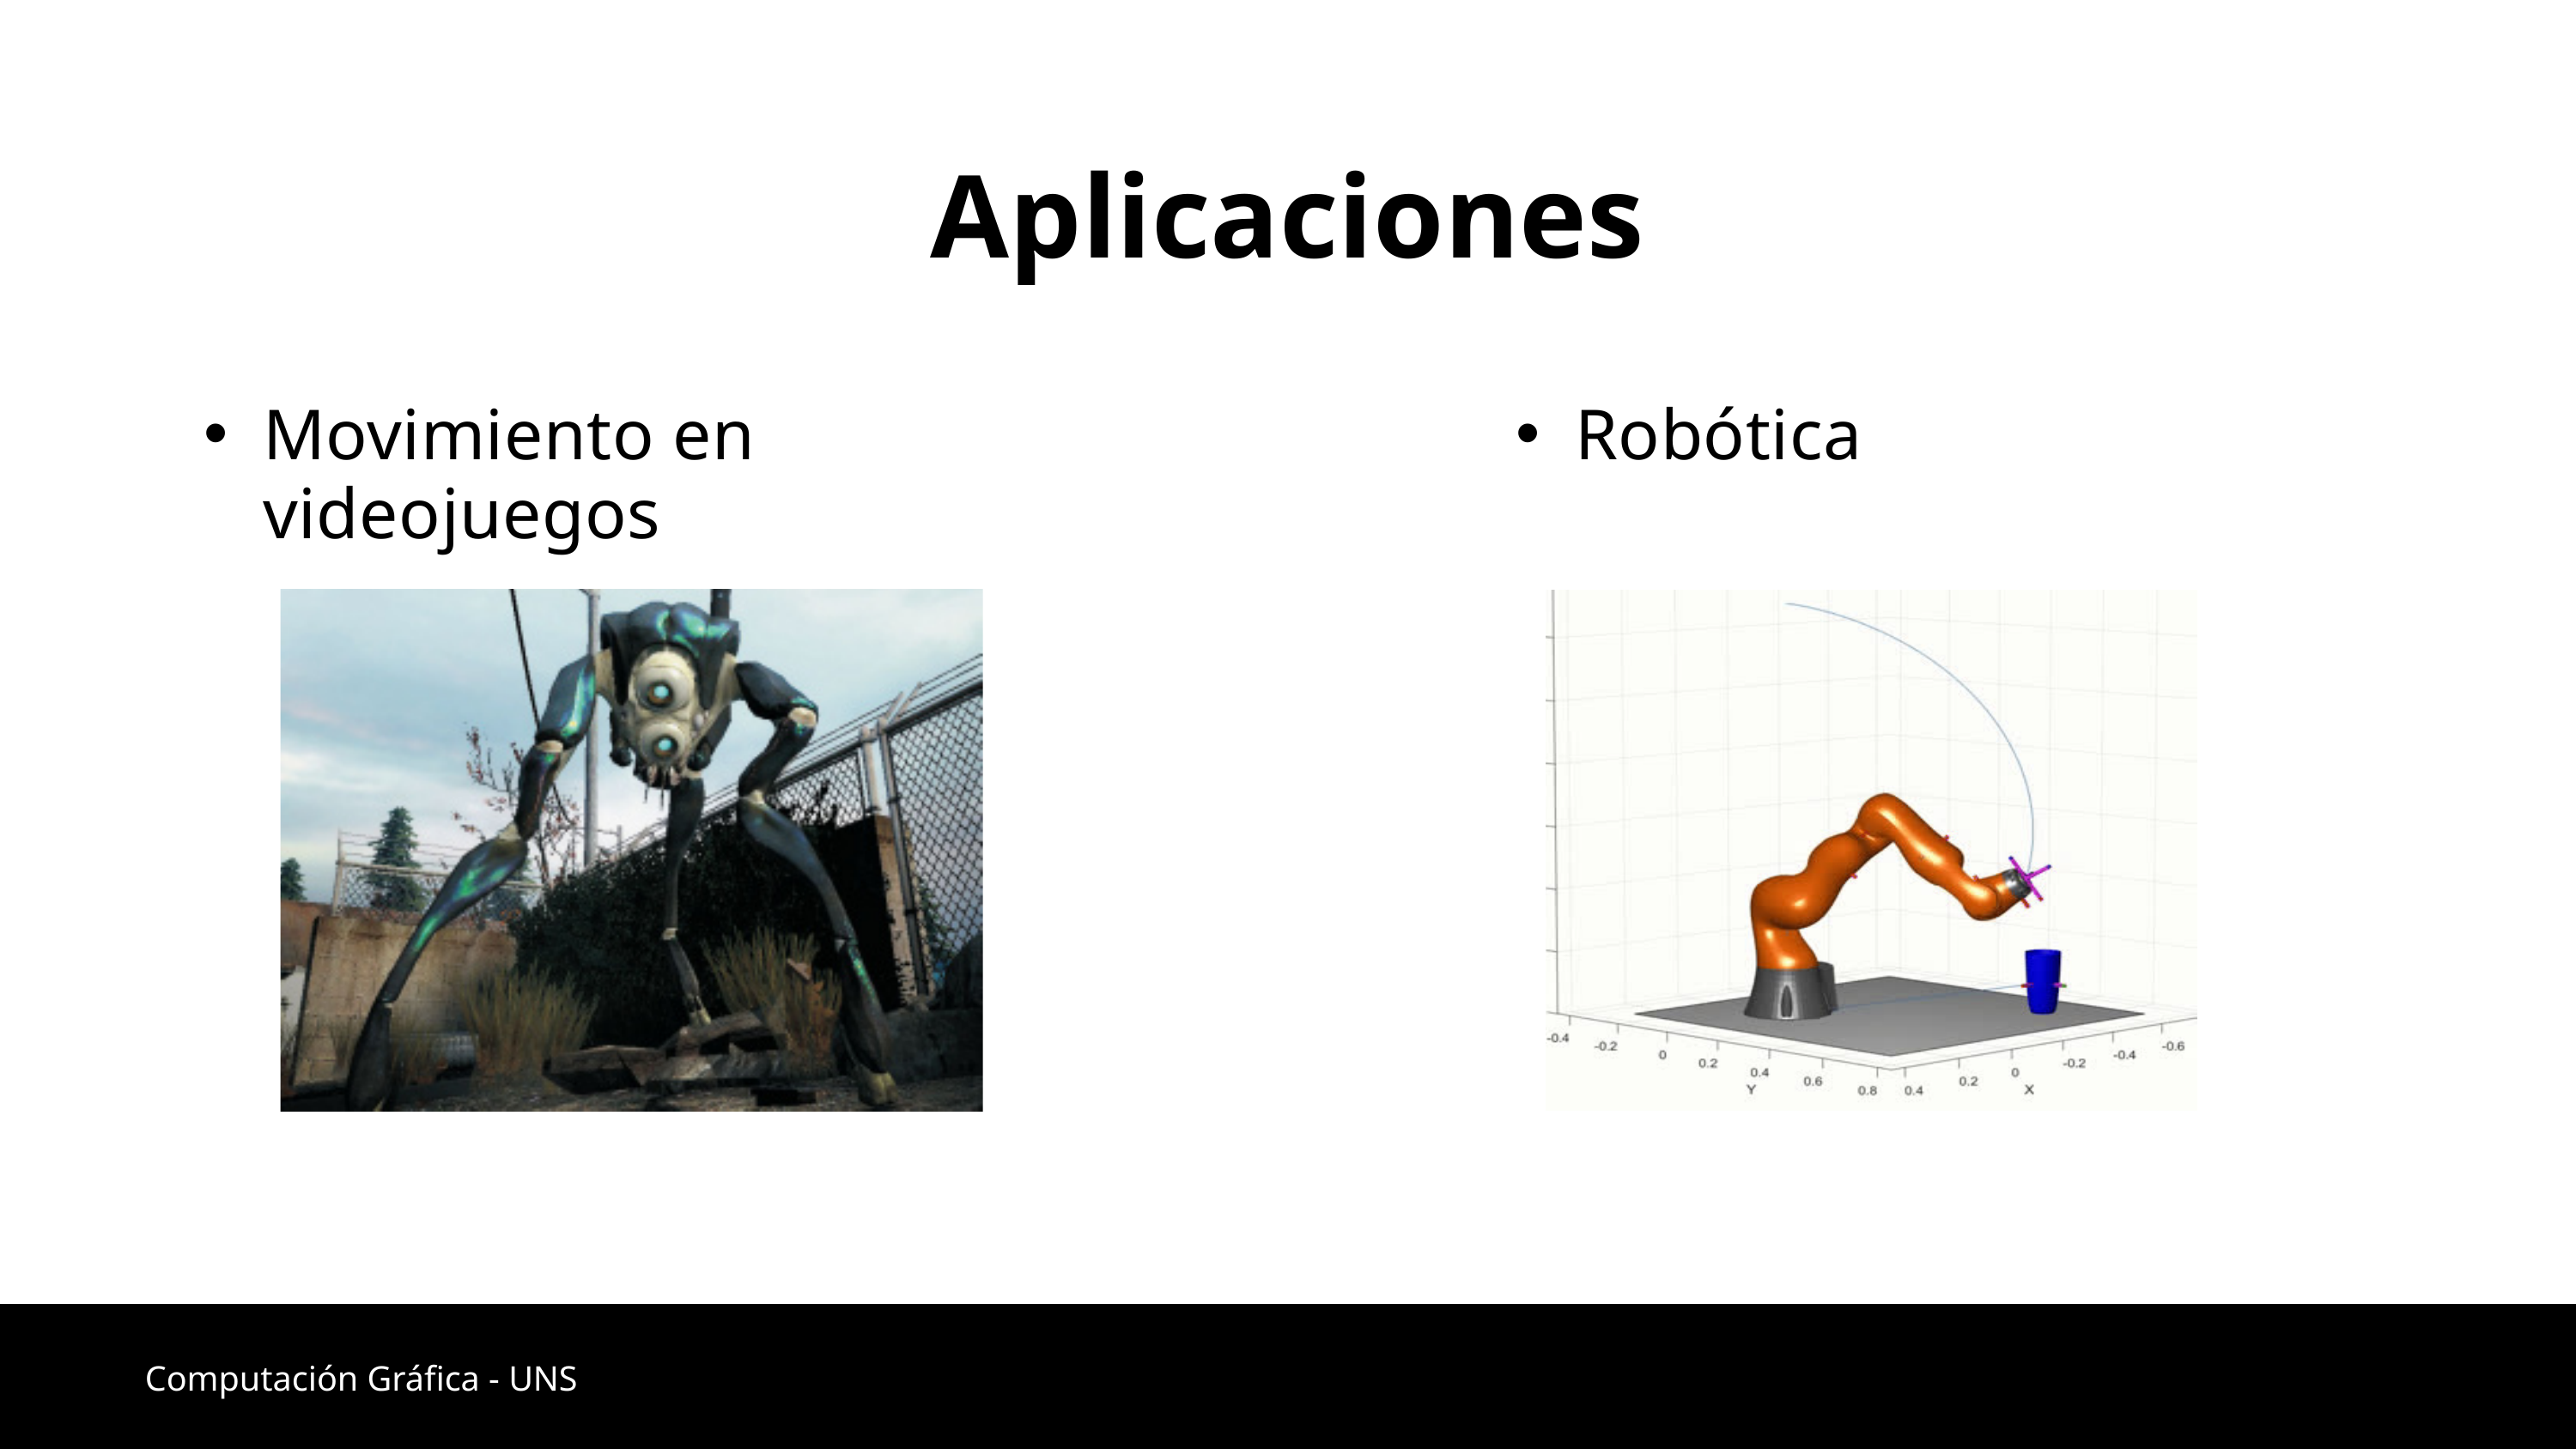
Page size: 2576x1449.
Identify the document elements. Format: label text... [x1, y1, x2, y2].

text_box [0, 1303, 2576, 1449]
text_box [280, 589, 983, 1112]
text_box Aplicaciones [929, 120, 1645, 281]
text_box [1545, 589, 2198, 1113]
text_box Movimiento en videojuegos [145, 395, 1120, 553]
text_box Robótica [1457, 395, 2432, 474]
